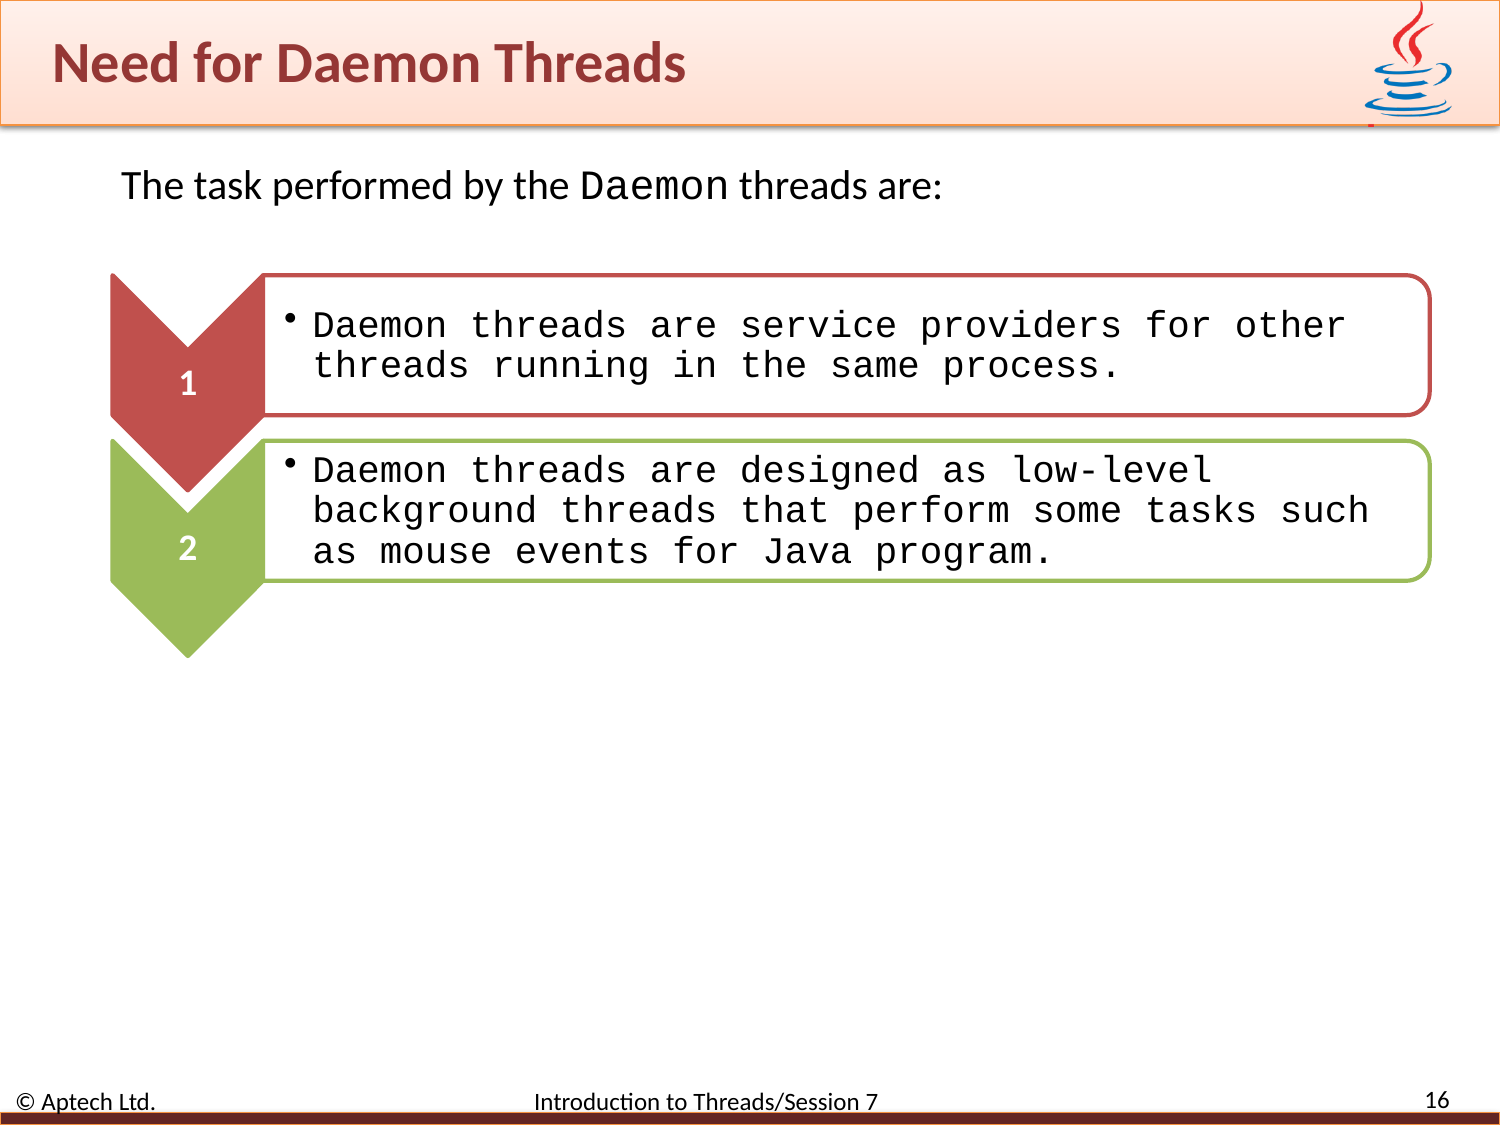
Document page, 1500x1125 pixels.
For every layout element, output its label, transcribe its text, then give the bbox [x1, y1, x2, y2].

list The task performed by the Daemon threads are: [49, 149, 1463, 1013]
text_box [112, 274, 1430, 657]
picture [1362, 0, 1454, 127]
footer © Aptech Ltd. Introduction to Threads/Session 7 [0, 1087, 1325, 1113]
title Need for Daemon Threads [37, 24, 1288, 93]
slide_number 16 [1337, 1084, 1465, 1113]
